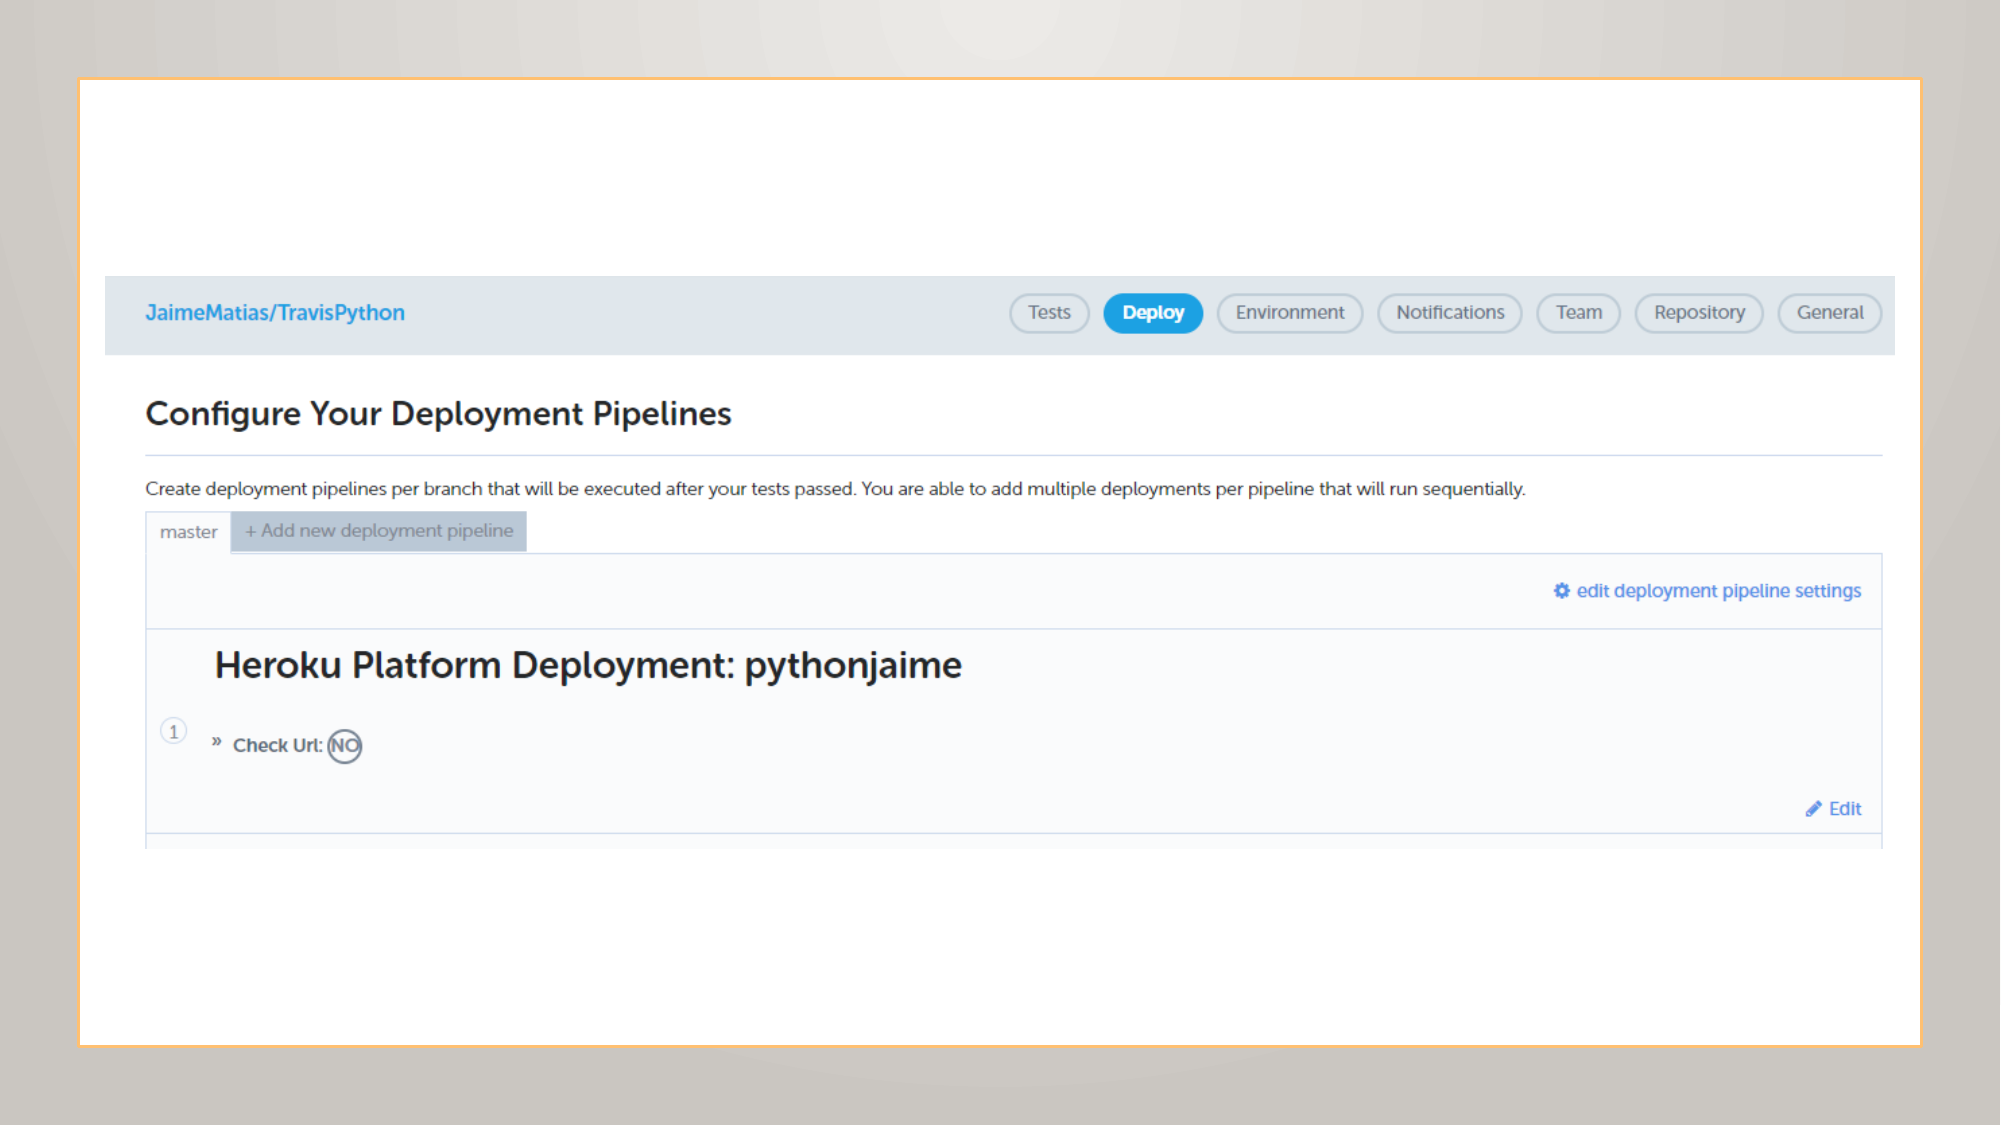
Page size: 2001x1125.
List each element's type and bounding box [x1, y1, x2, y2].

text_box [0, 0, 2000, 1004]
picture [105, 275, 1895, 849]
picture [0, 1006, 2000, 1125]
text_box [77, 77, 1923, 1004]
